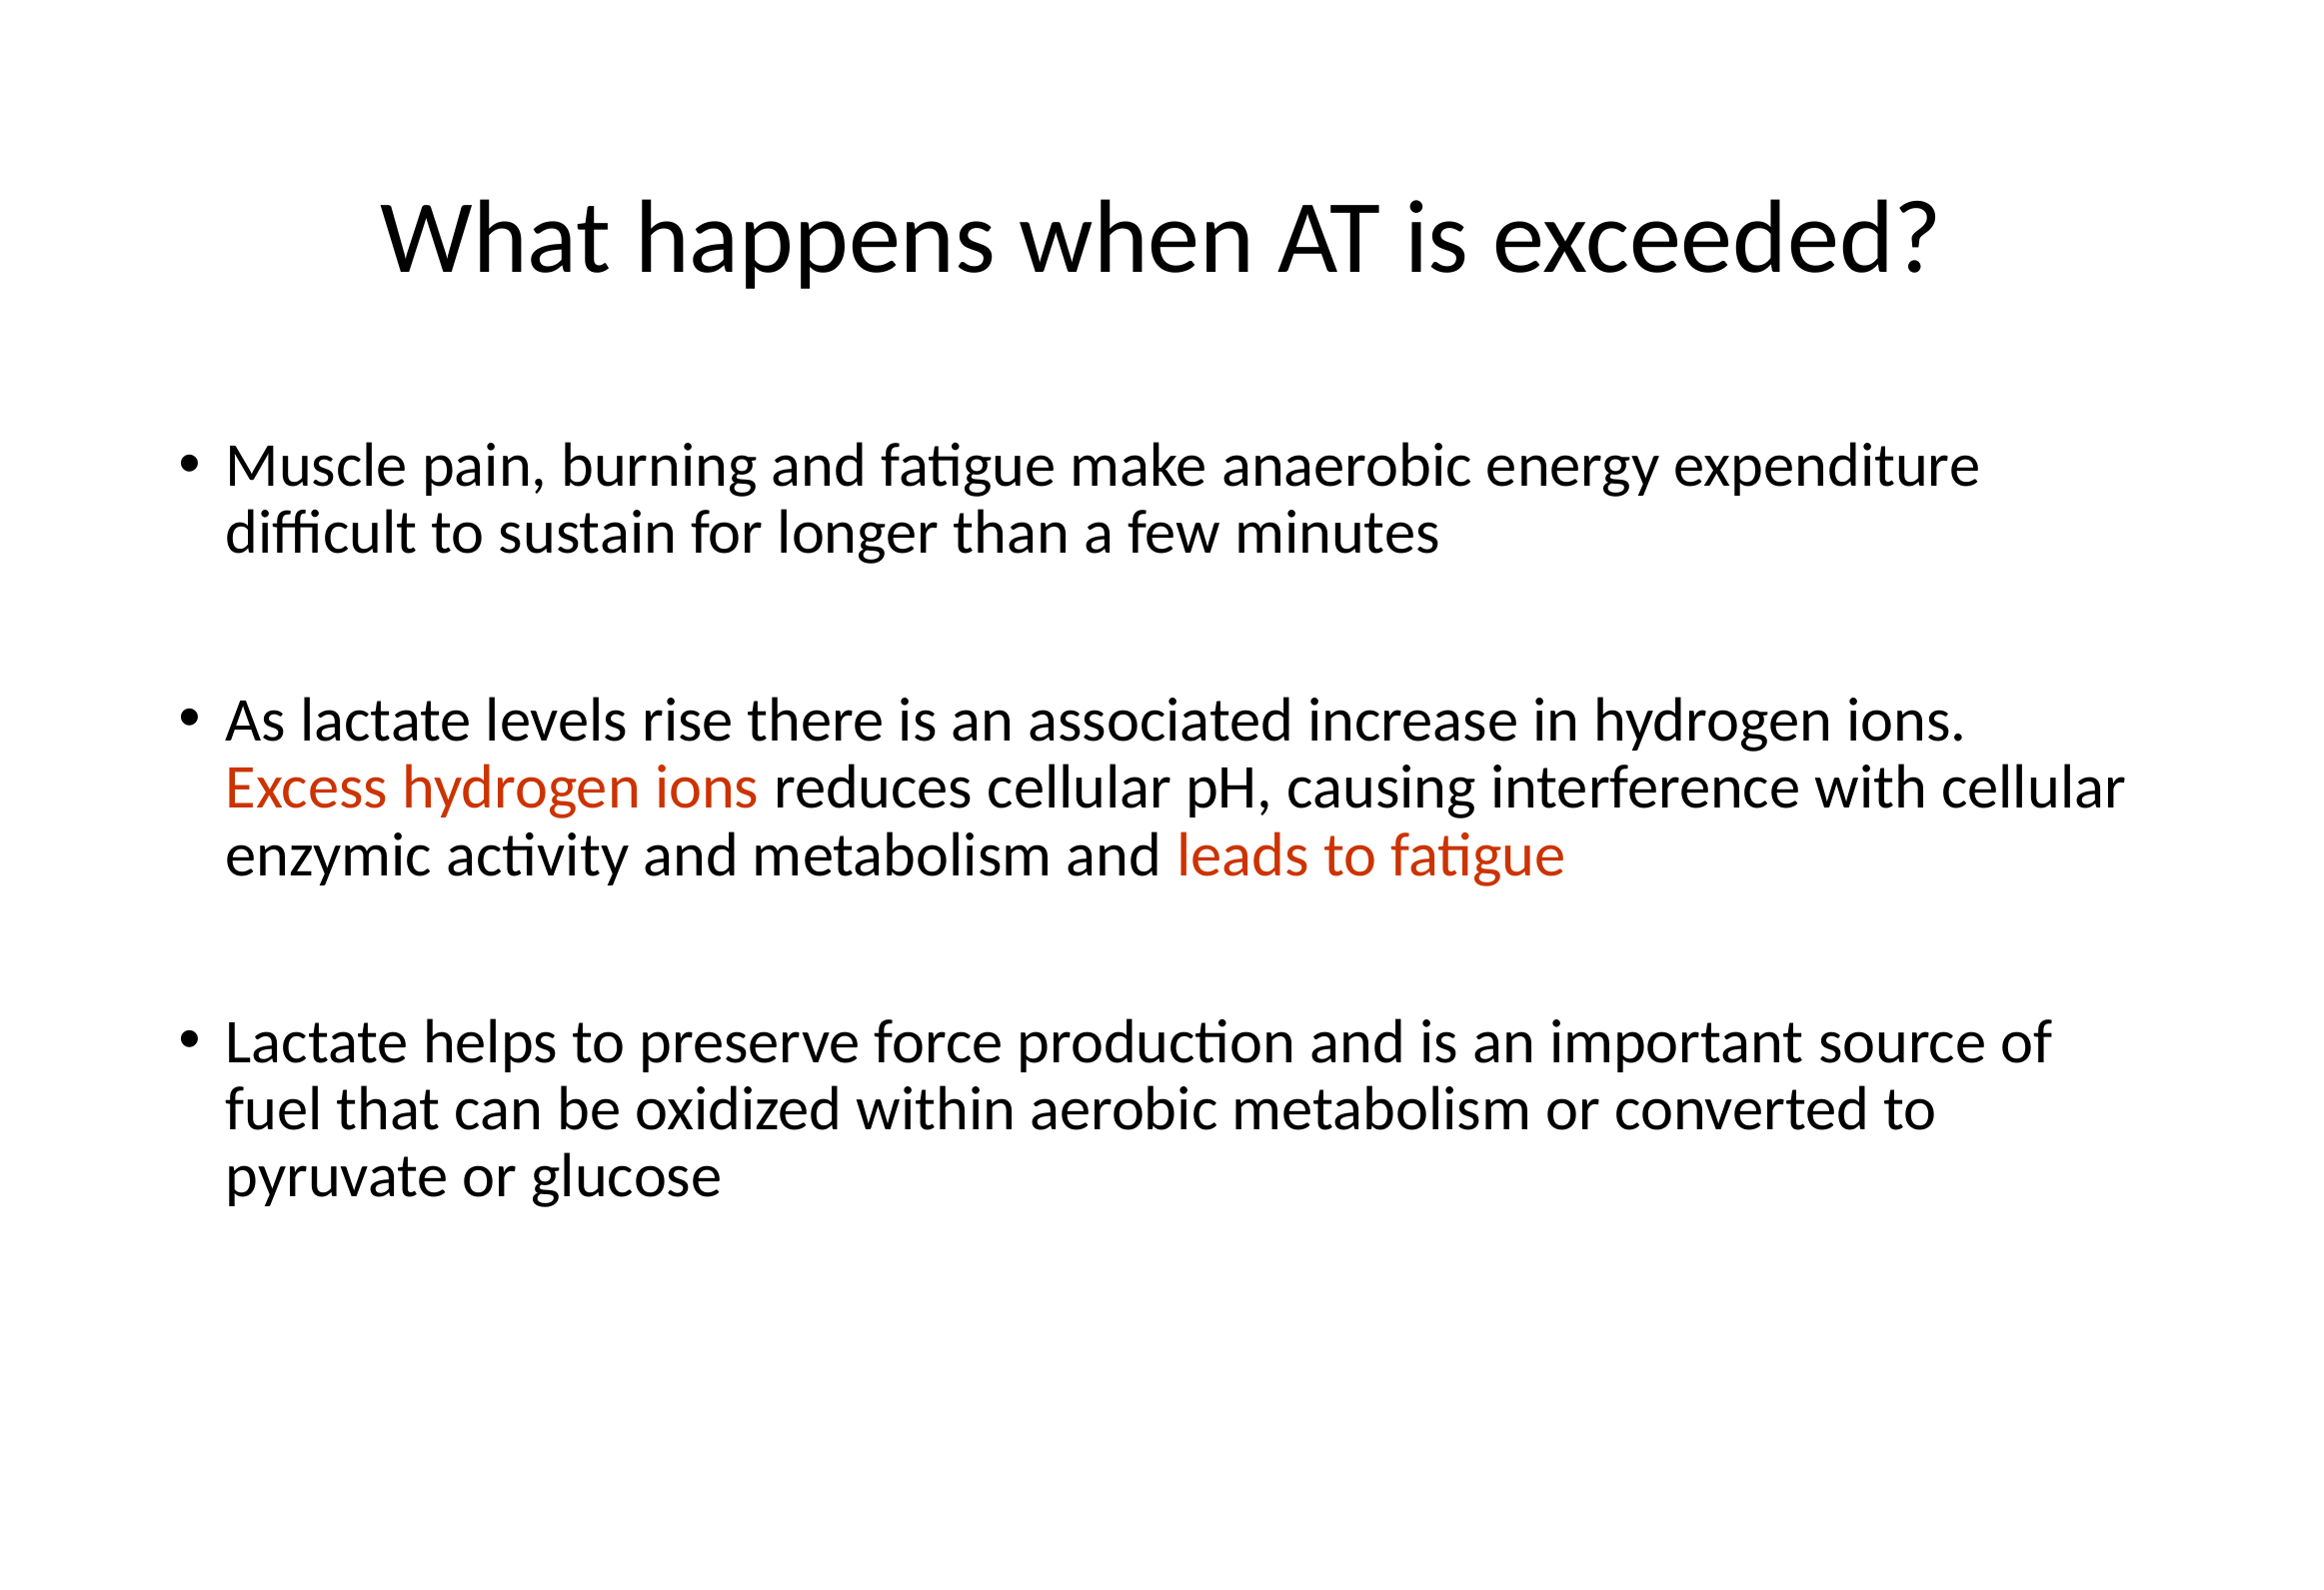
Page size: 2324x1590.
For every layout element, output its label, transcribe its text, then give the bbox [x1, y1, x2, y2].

list Muscle pain, burning and fatigue make anaerobic energy expenditure difficult to sustain for longer than a few minutes As lactate levels rise there is an associated increase in hydrogen ions. Excess hydrogen ions reduces cellular pH, causing interference with cellular enzymic activity and metabolism and leads to fatigue Lactate helps to preserve force production and is an important source of fuel that can be oxidized within aerobic metabolism or converted to pyruvate or glucose [159, 423, 2165, 1432]
title What happens when AT is exceeded? [159, 84, 2165, 392]
